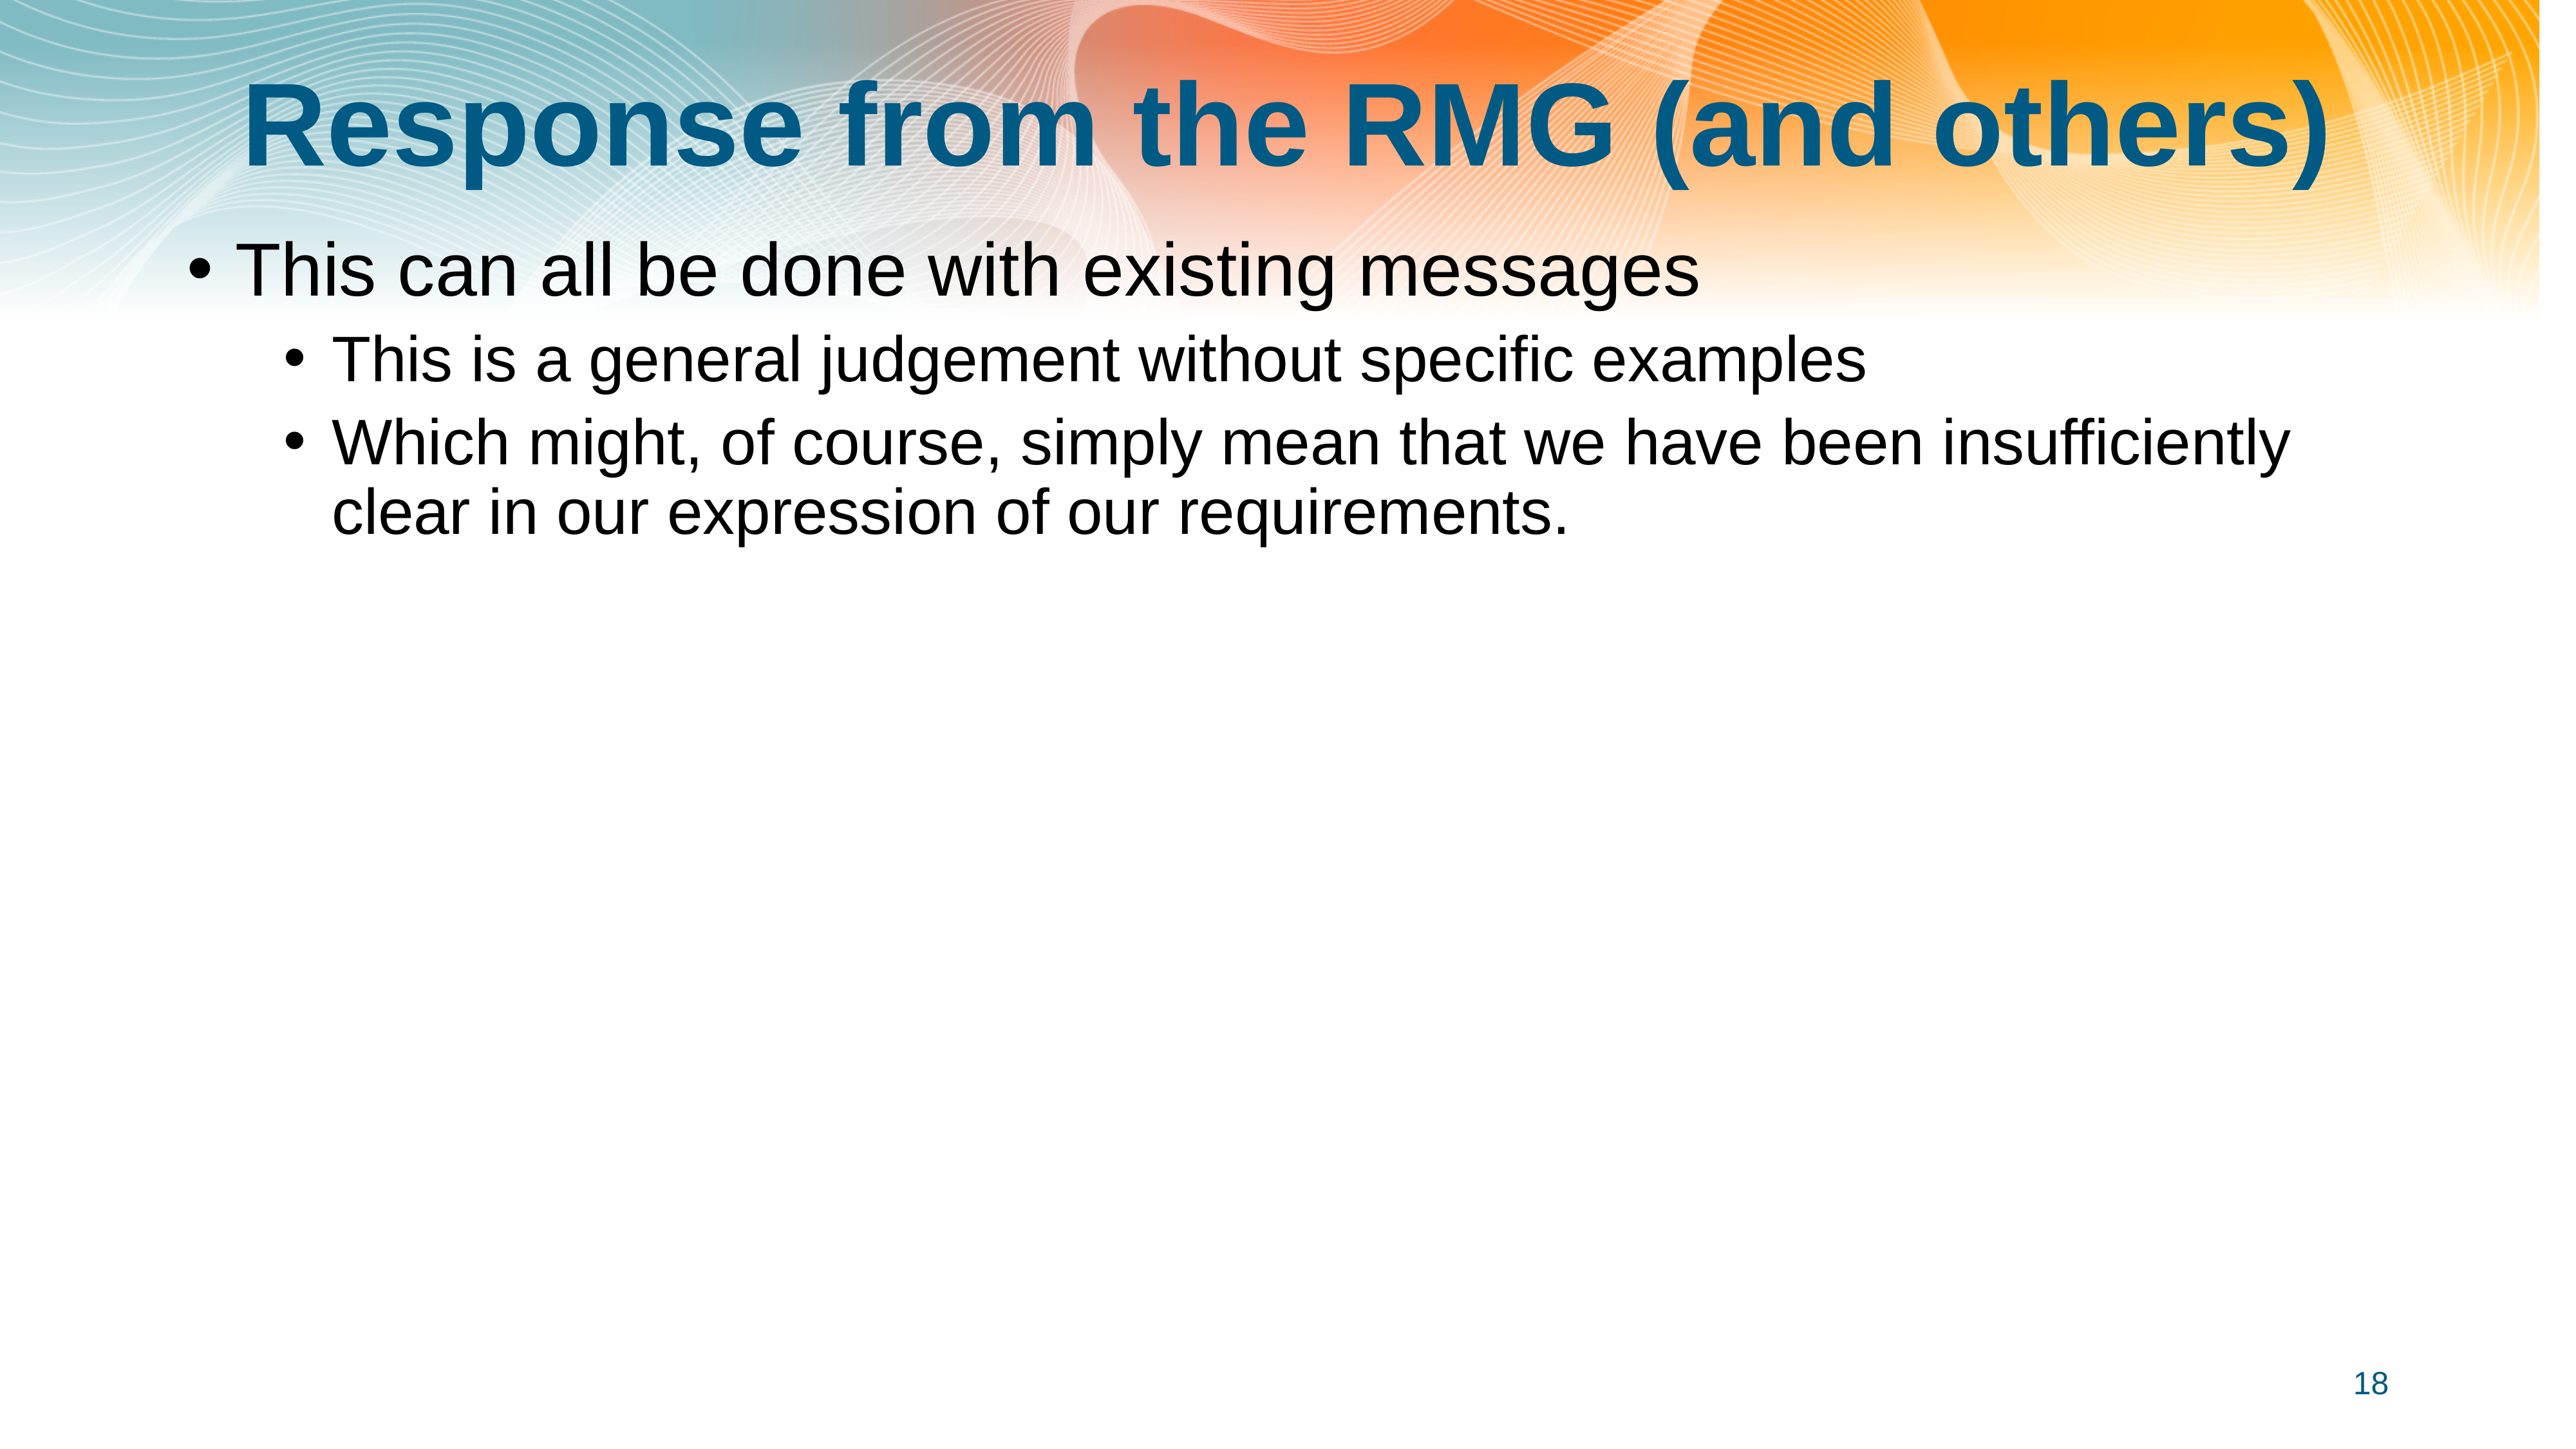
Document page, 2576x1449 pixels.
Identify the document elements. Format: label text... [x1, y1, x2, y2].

list This can all be done with existing messages This is a general judgement without specific examples Which might, of course, simply mean that we have been insufficiently clear in our expression of our requirements. [177, 226, 2399, 1305]
picture [0, 0, 2540, 1417]
slide_number 18 [1819, 1343, 2399, 1421]
title Response from the RMG (and others) [60, 48, 2516, 207]
